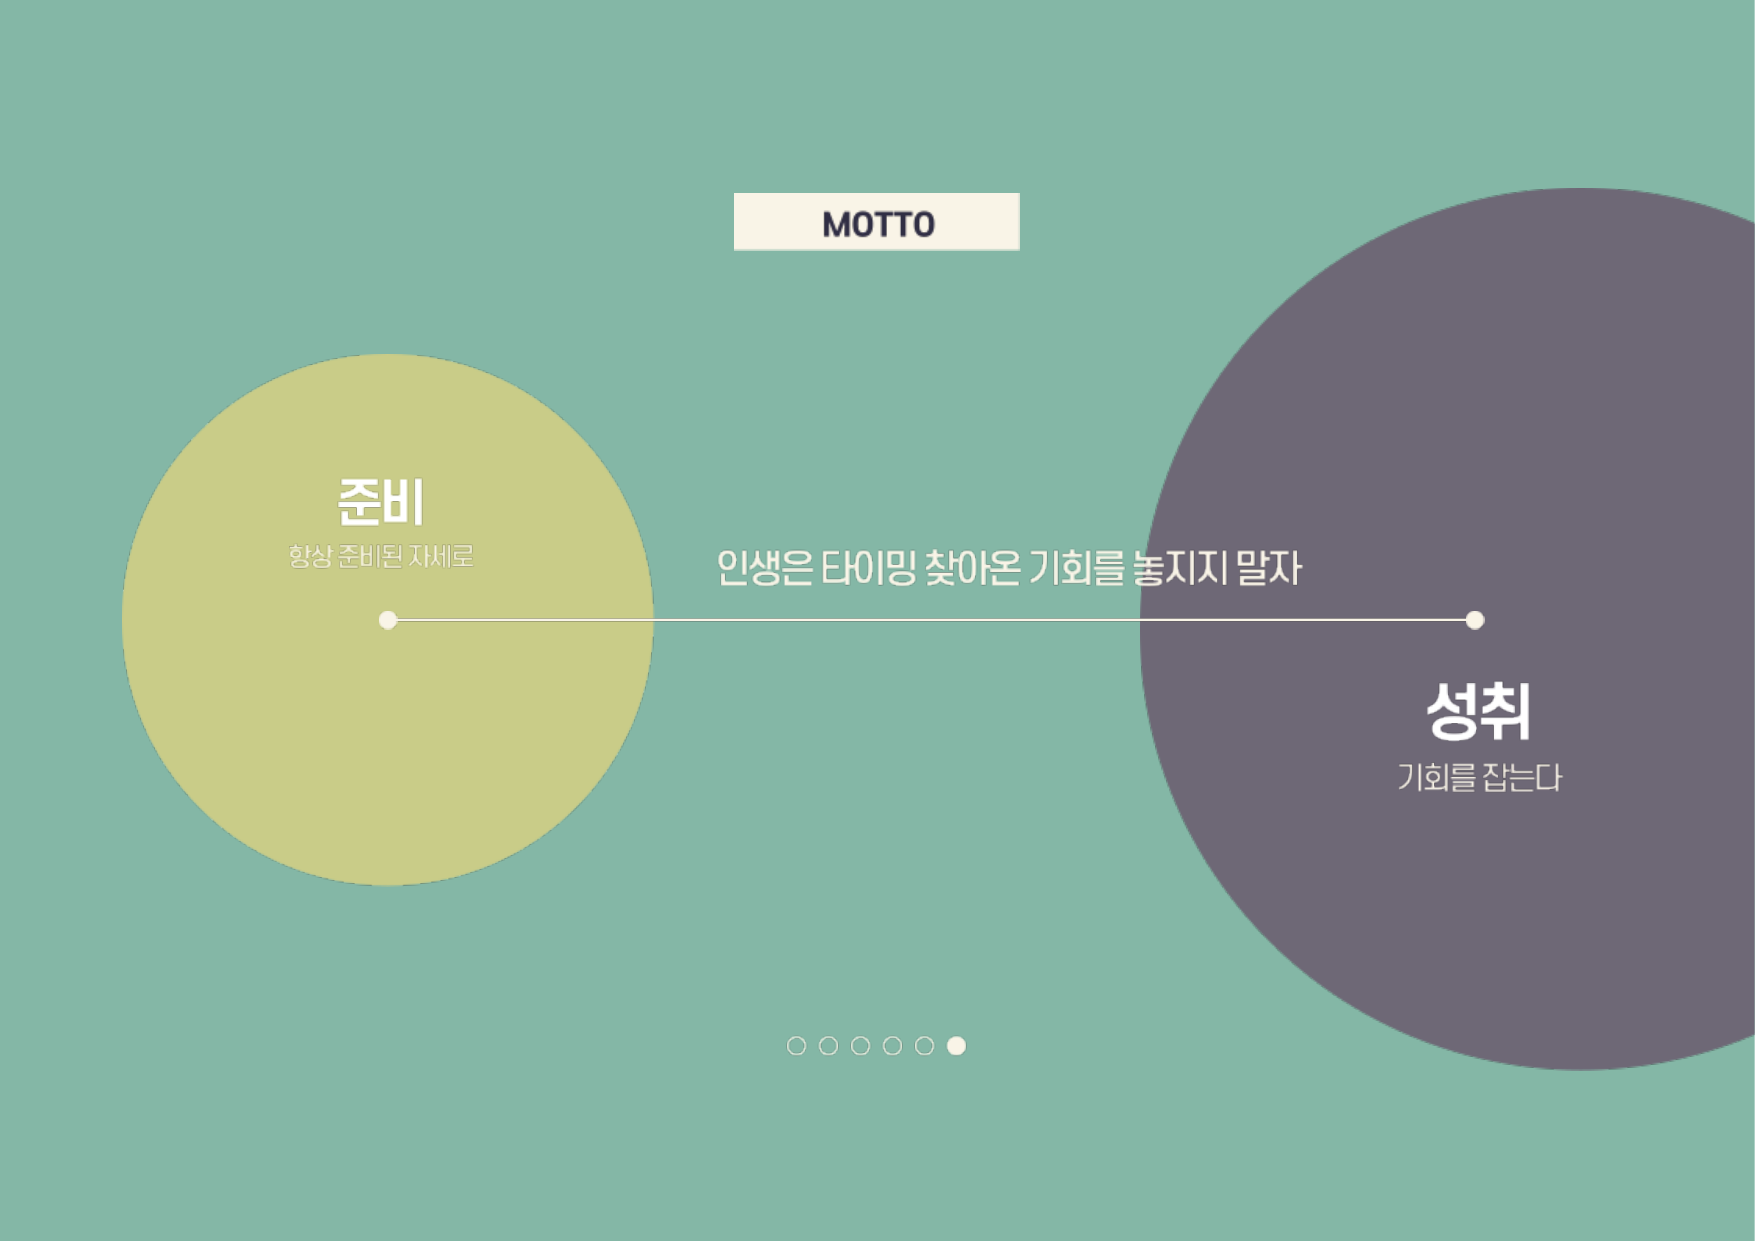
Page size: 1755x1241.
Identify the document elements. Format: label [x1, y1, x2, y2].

text_box [1465, 610, 1485, 630]
text_box [734, 193, 1021, 251]
text_box [122, 354, 655, 887]
text_box [1139, 188, 1755, 1071]
picture [1263, 657, 1589, 827]
picture [729, 196, 951, 262]
picture [683, 1028, 979, 1068]
picture [548, 536, 1321, 603]
text_box [402, 614, 1461, 626]
text_box [379, 610, 398, 630]
picture [202, 457, 497, 598]
